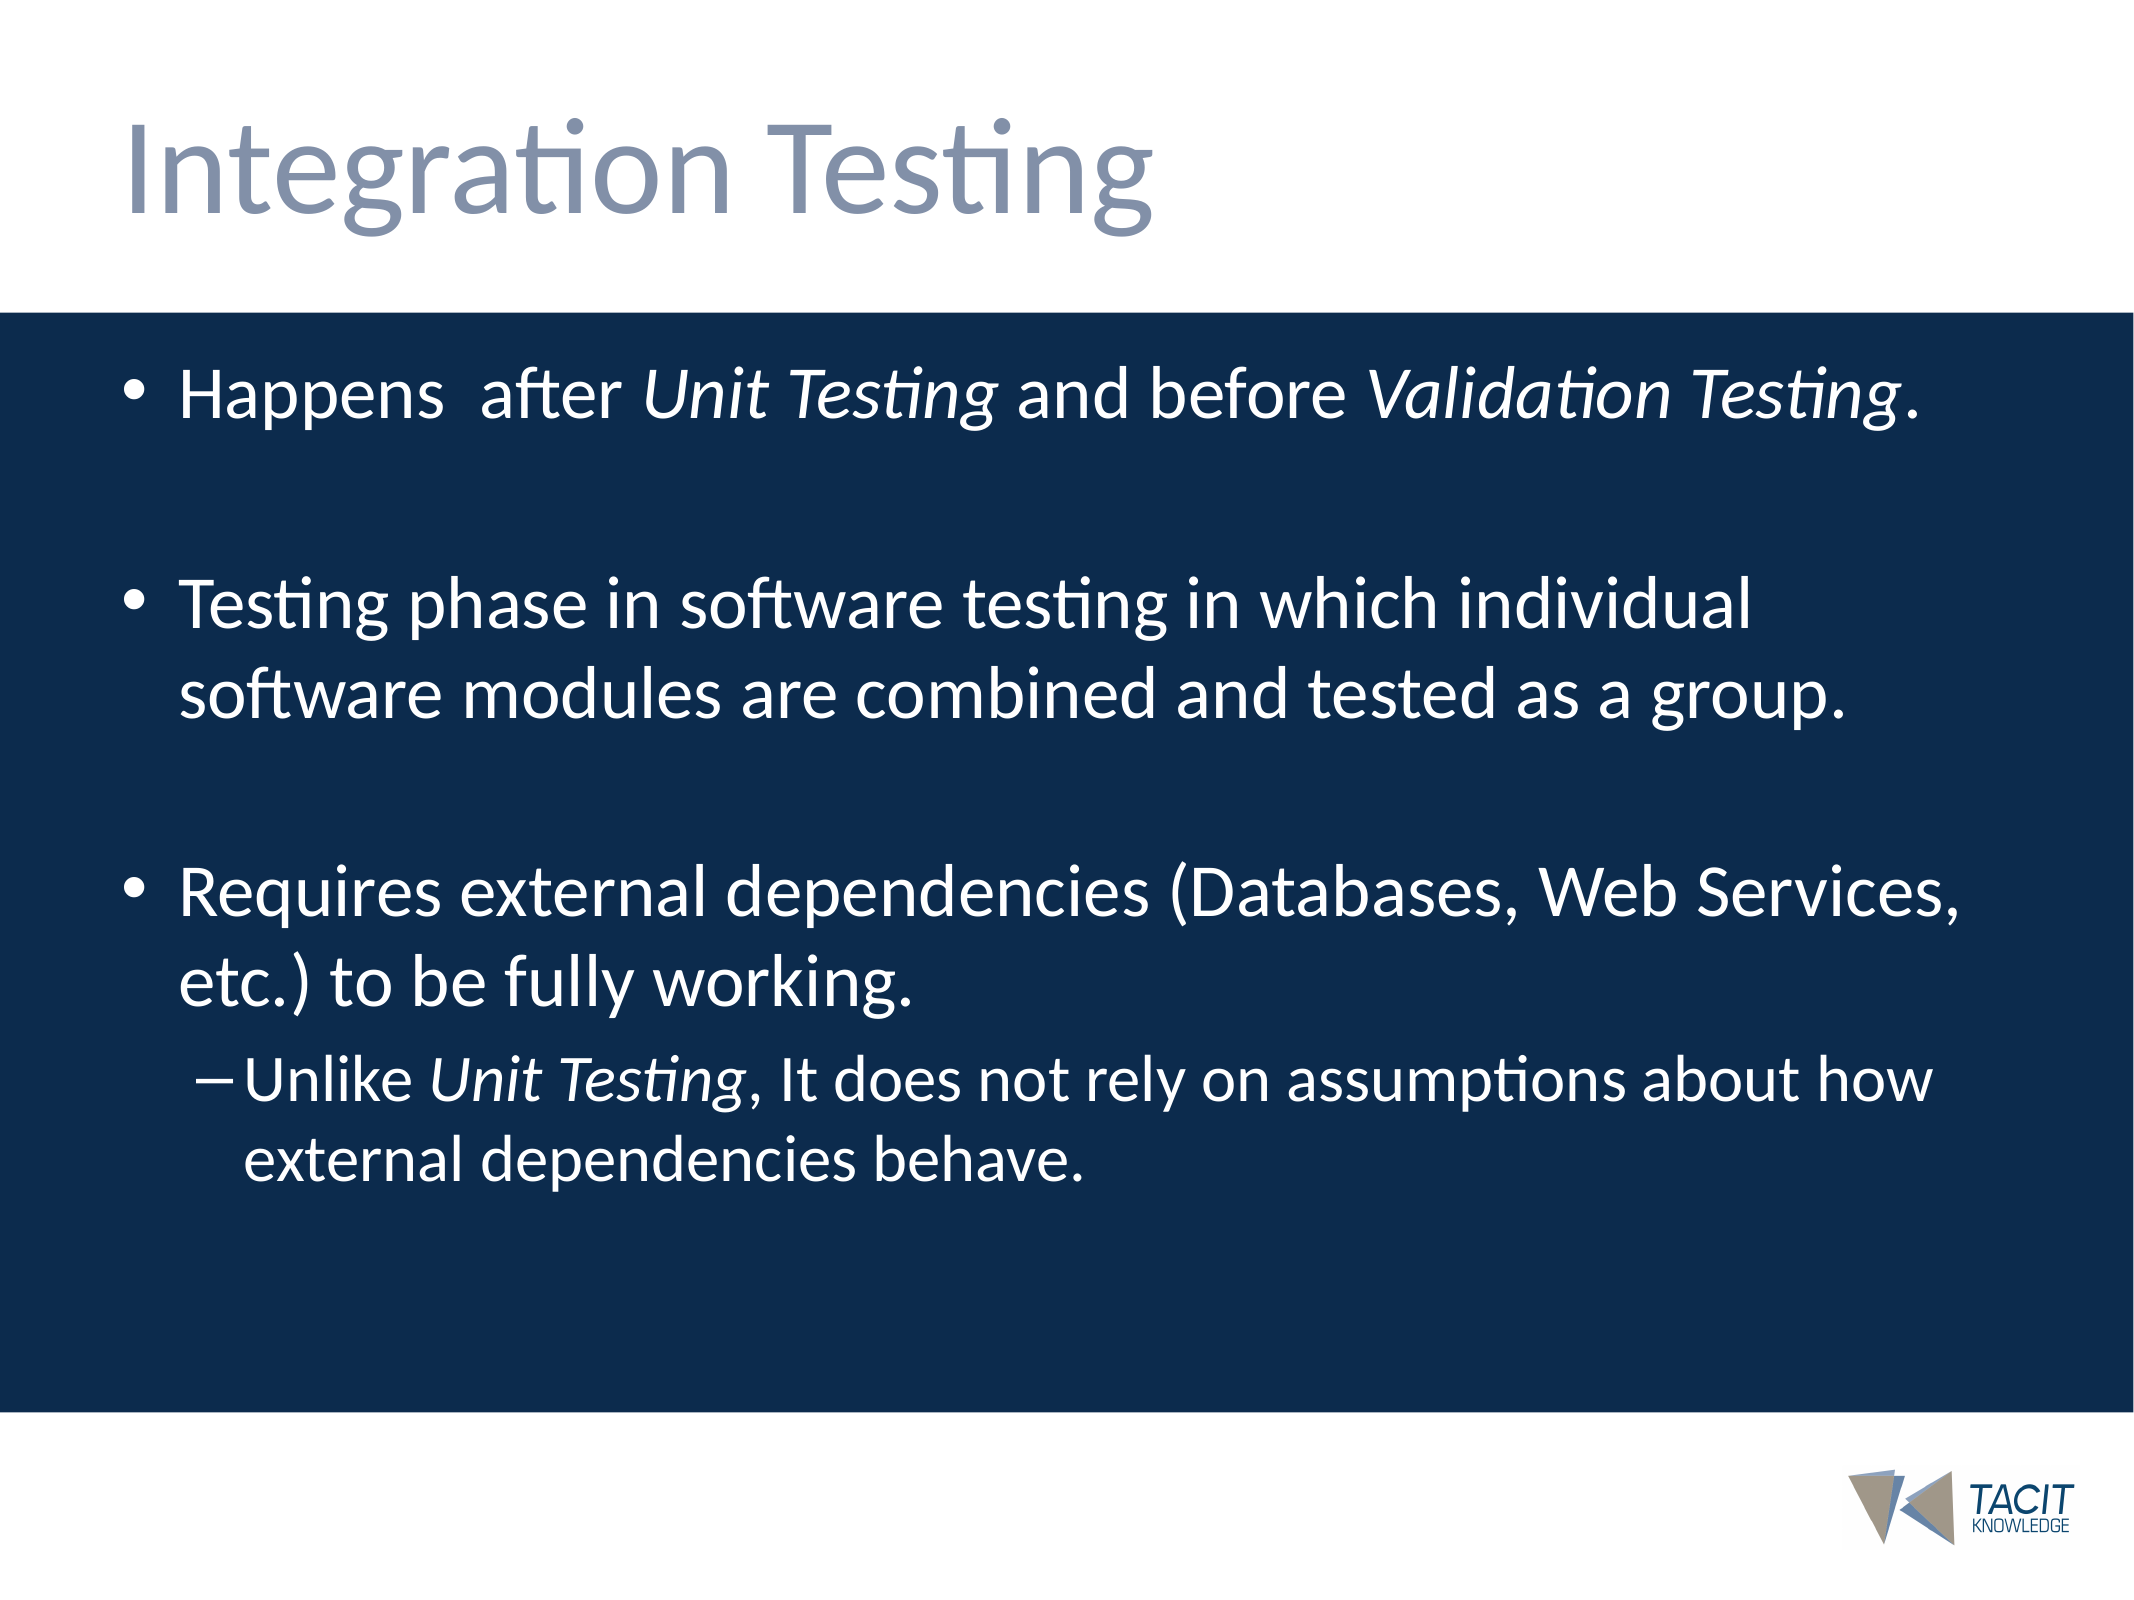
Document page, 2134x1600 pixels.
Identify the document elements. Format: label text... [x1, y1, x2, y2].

list Happens after Unit Testing and before Validation Testing. Testing phase in software testing in which individual software modules are combined and tested as a group. Requires external dependencies (Databases, Web Services, etc.) to be fully working. Unlike Unit Testing, It does not rely on assumptions about how external dependencies behave. [106, 335, 2027, 1392]
title Integration Testing [106, 24, 2027, 292]
picture [1842, 1465, 2080, 1550]
